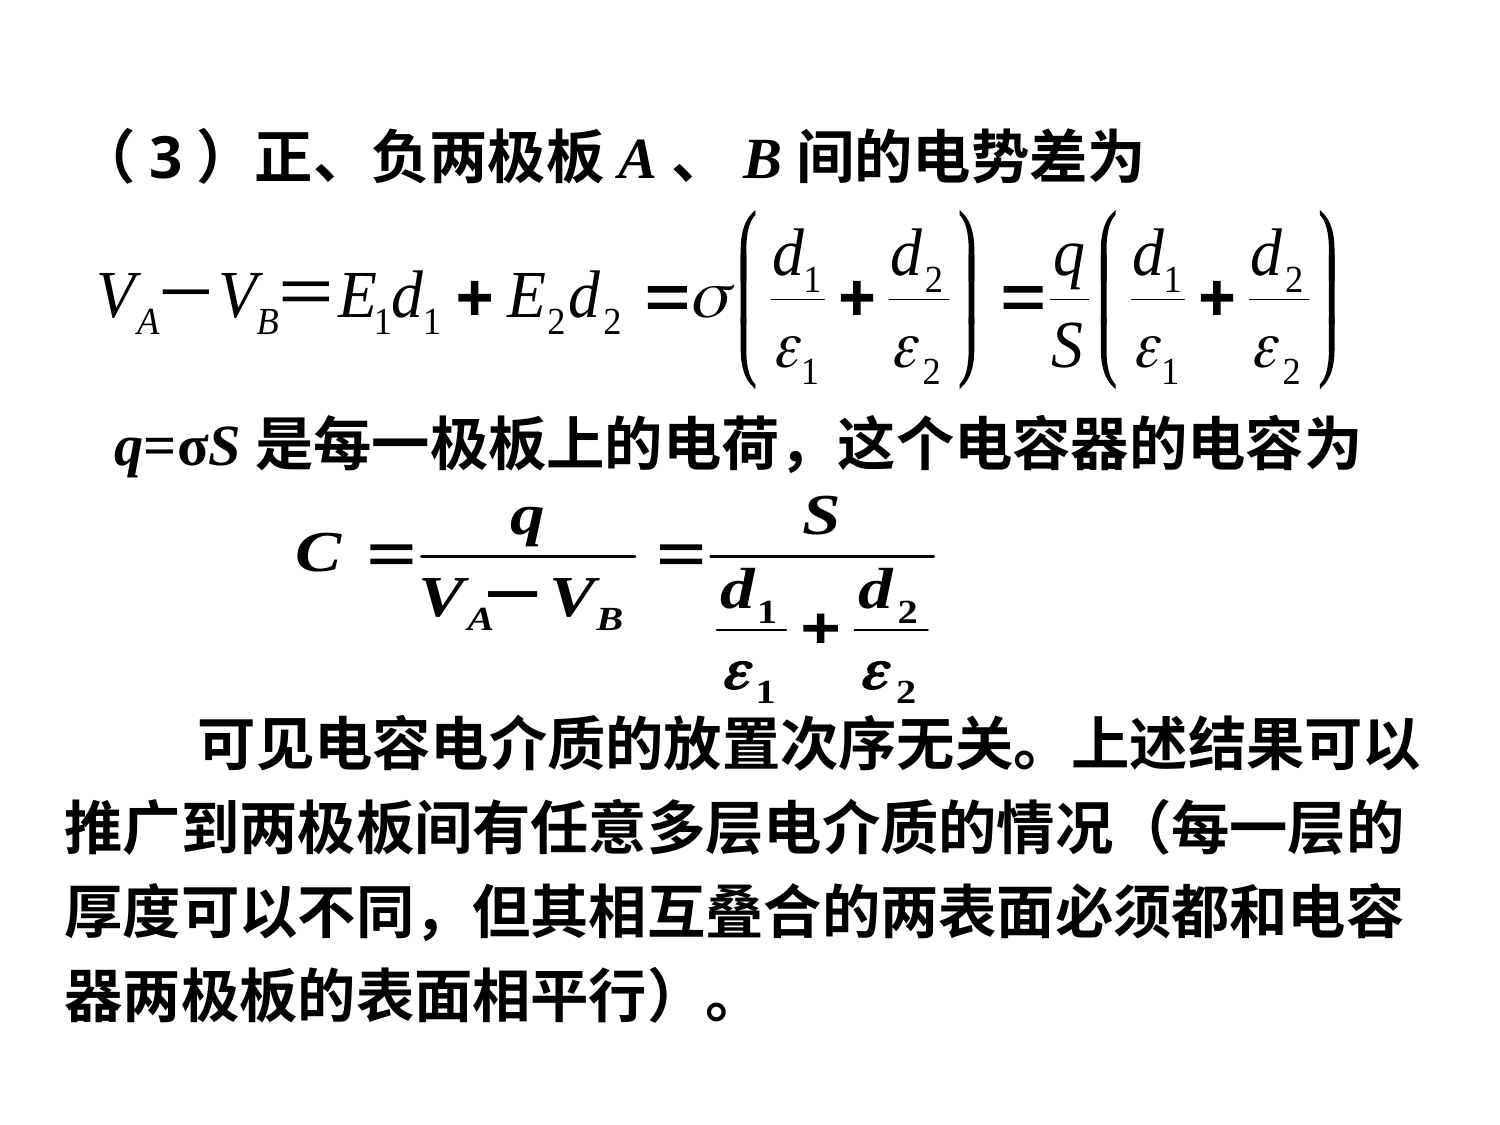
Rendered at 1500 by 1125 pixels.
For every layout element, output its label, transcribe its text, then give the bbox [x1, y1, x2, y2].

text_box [287, 474, 951, 717]
text_box 可见电容电介质的放置次序无关。上述结果可以推广到两极板间有任意多层电介质的情况（每一层的厚度可以不同，但其相互叠合的两表面必须都和电容器两极板的表面相平行）。 [50, 685, 1438, 1037]
text_box （3）正、负两极板A、B间的电势差为 [62, 112, 1363, 198]
text_box q=σS是每一极板上的电荷，这个电容器的电容为 [99, 399, 1463, 485]
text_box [100, 207, 1346, 391]
